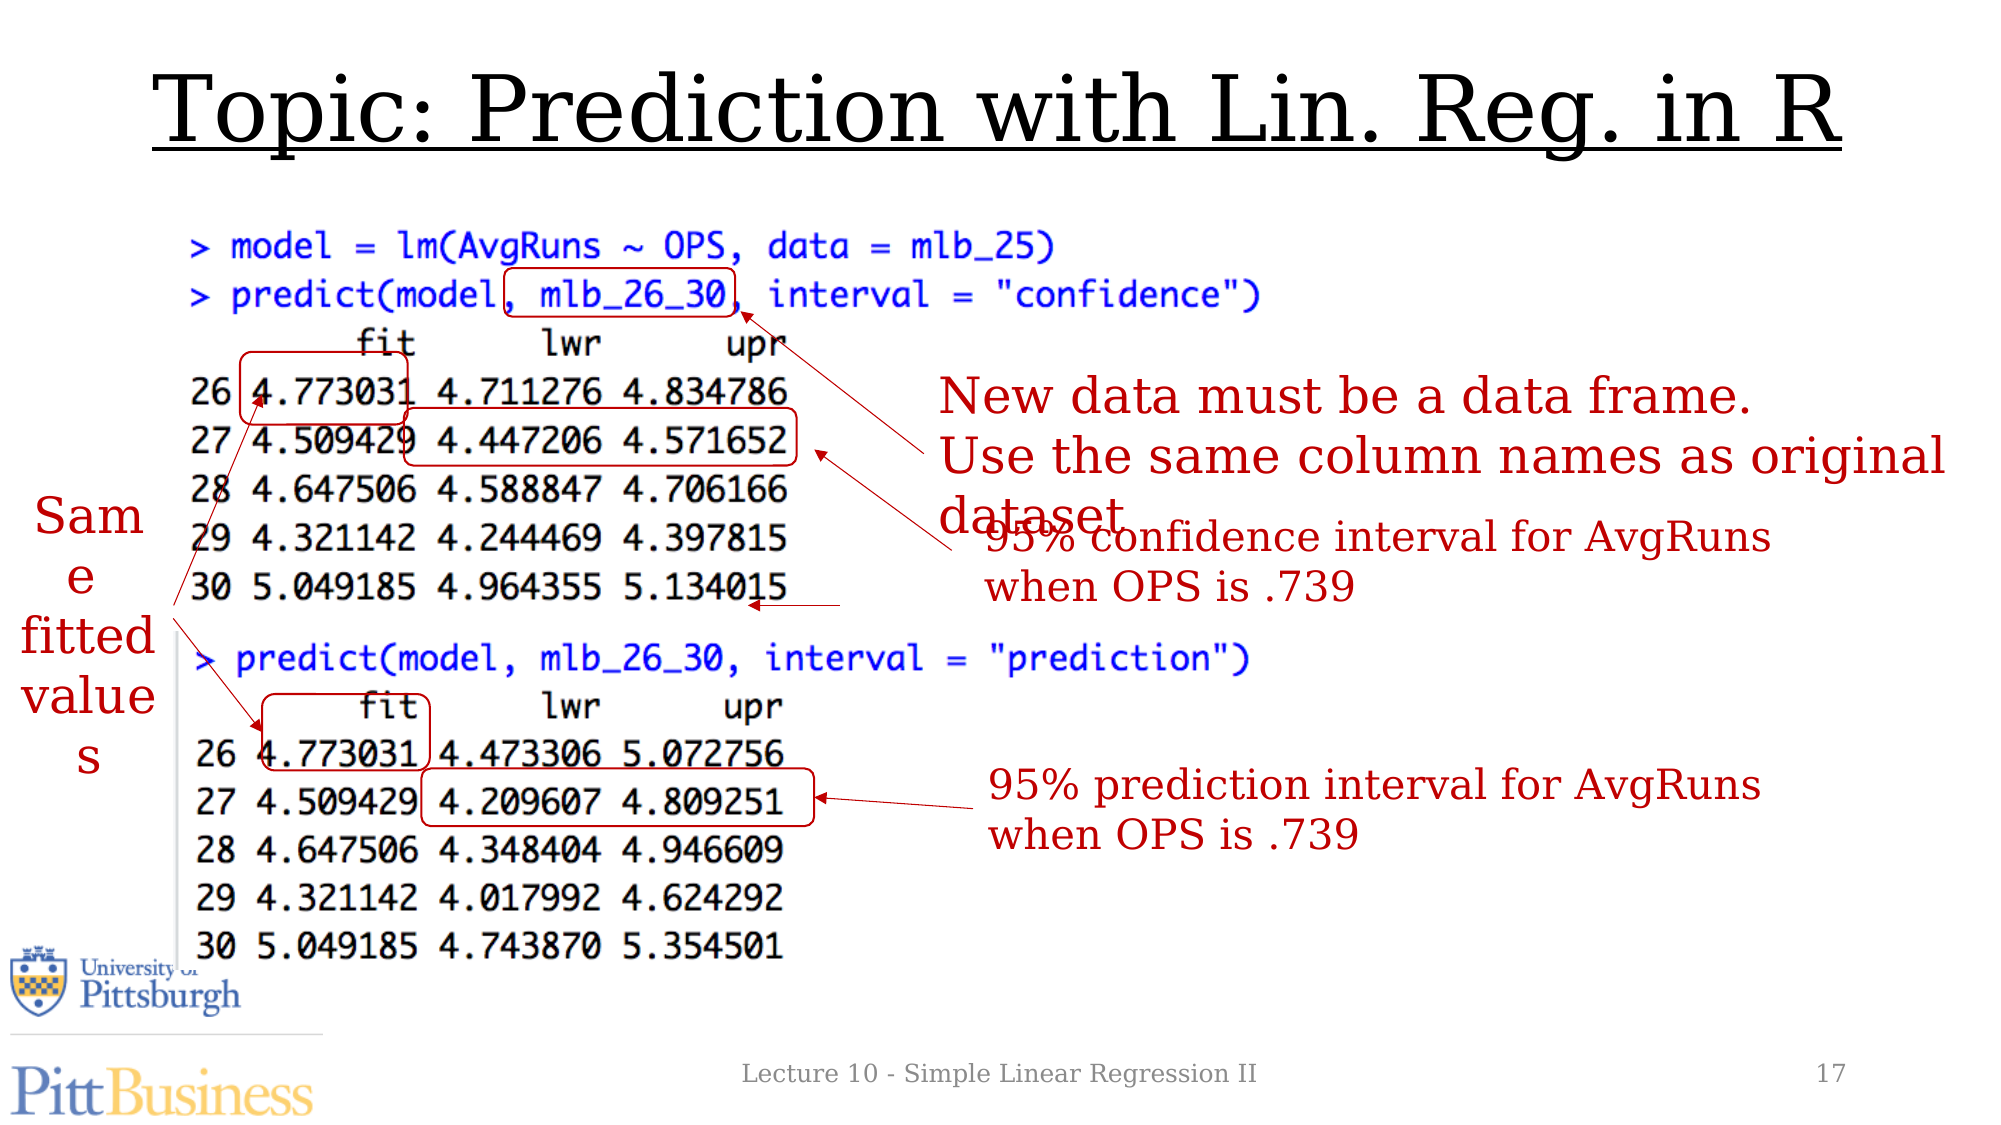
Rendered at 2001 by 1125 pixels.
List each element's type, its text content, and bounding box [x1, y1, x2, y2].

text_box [173, 394, 263, 606]
text_box [0, 935, 323, 1125]
slide_number 17 [1412, 1042, 1863, 1103]
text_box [814, 797, 973, 809]
picture [173, 631, 1264, 970]
footer Lecture 10 - Simple Linear Regression II [662, 1042, 1338, 1103]
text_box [740, 311, 924, 425]
text_box 95% prediction interval for AvgRuns when OPS is .739 [1264, 750, 2000, 866]
text_box 95% confidence interval for AvgRuns when OPS is .739 [969, 502, 2000, 617]
text_box New data must be a data frame. Use the same column names as original dataset [1295, 356, 2000, 502]
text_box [814, 449, 952, 551]
text_box Same fitted values [4, 475, 174, 791]
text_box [173, 618, 263, 733]
picture [173, 224, 1295, 614]
title Topic: Prediction with Lin. Reg. in R [137, 3, 1863, 221]
